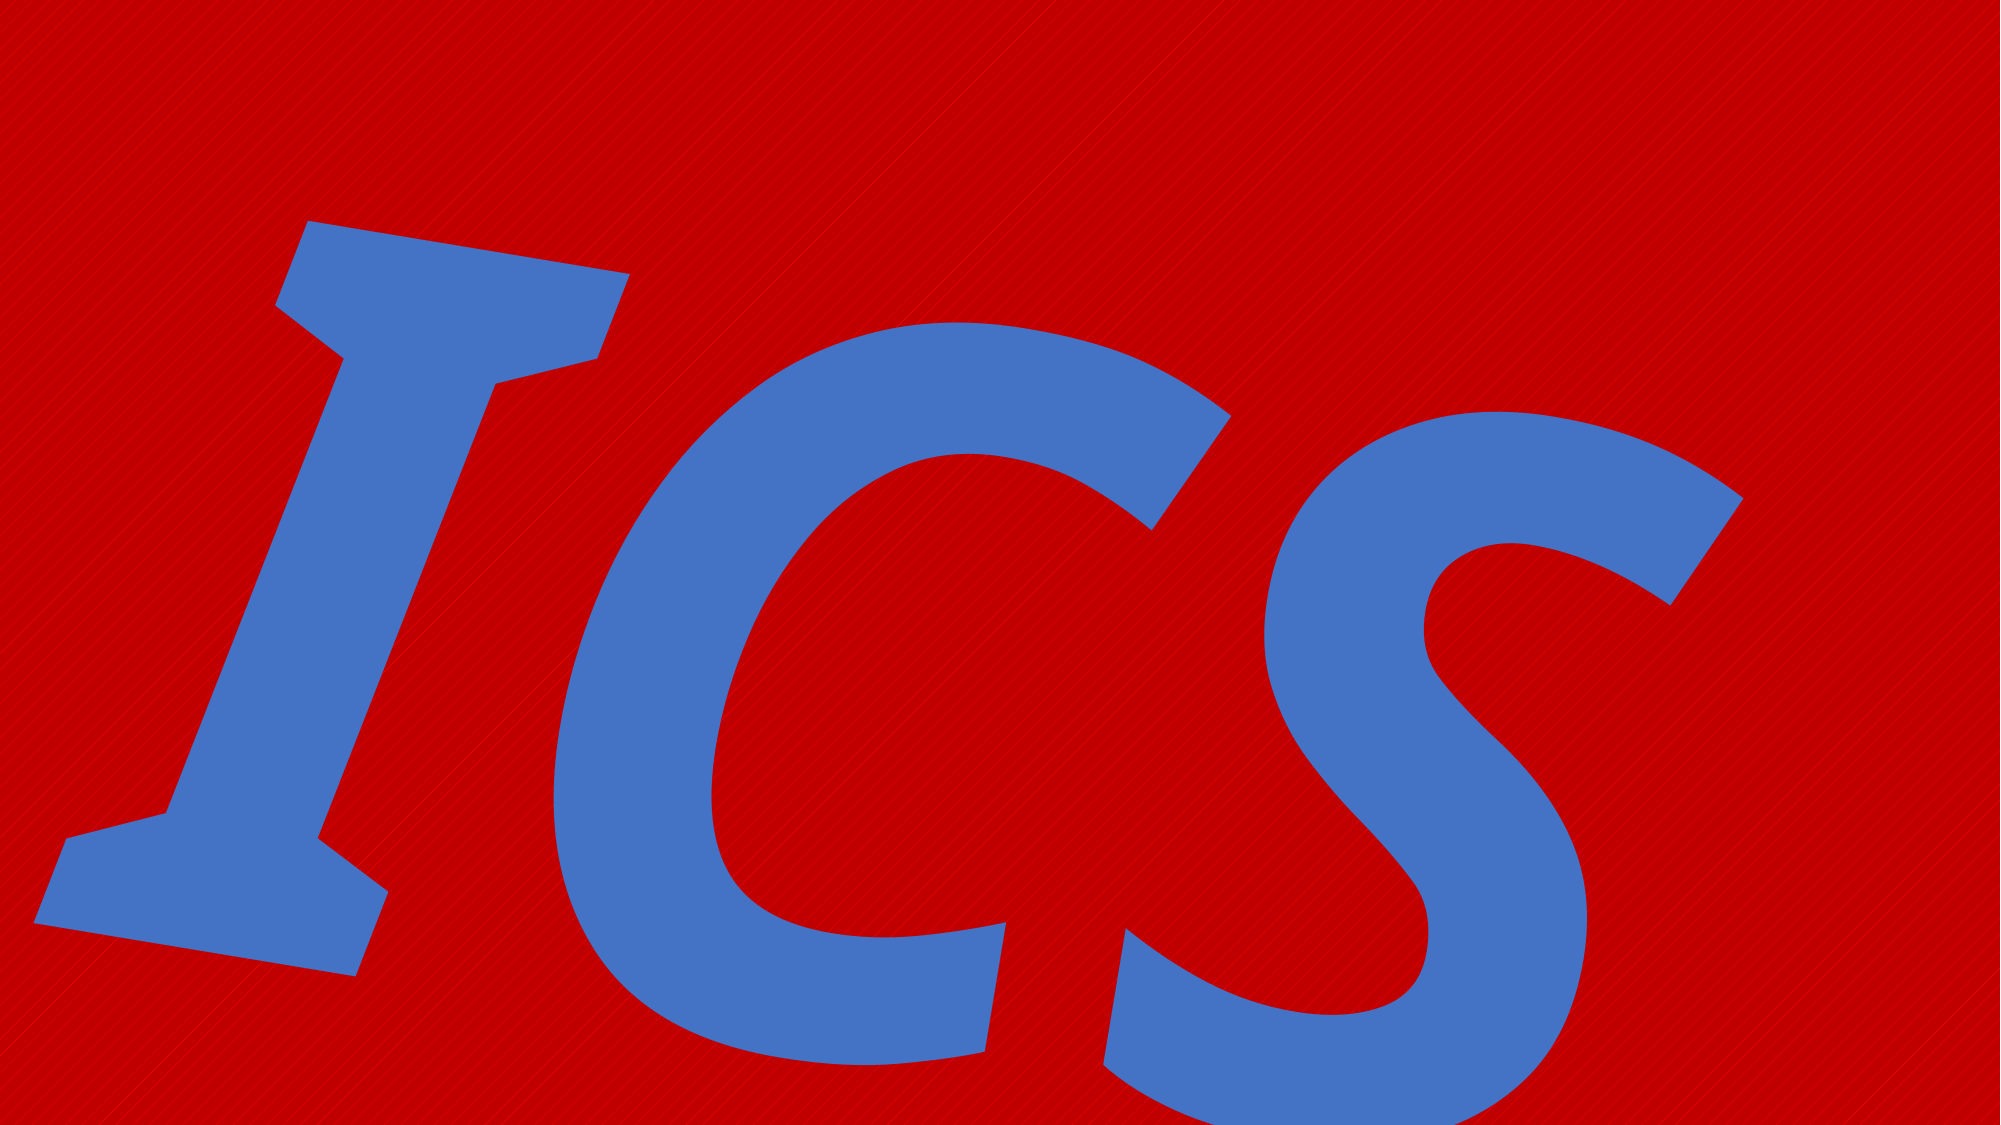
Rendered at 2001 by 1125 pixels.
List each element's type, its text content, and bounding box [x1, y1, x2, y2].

text_box ICS [0, 0, 1857, 1125]
